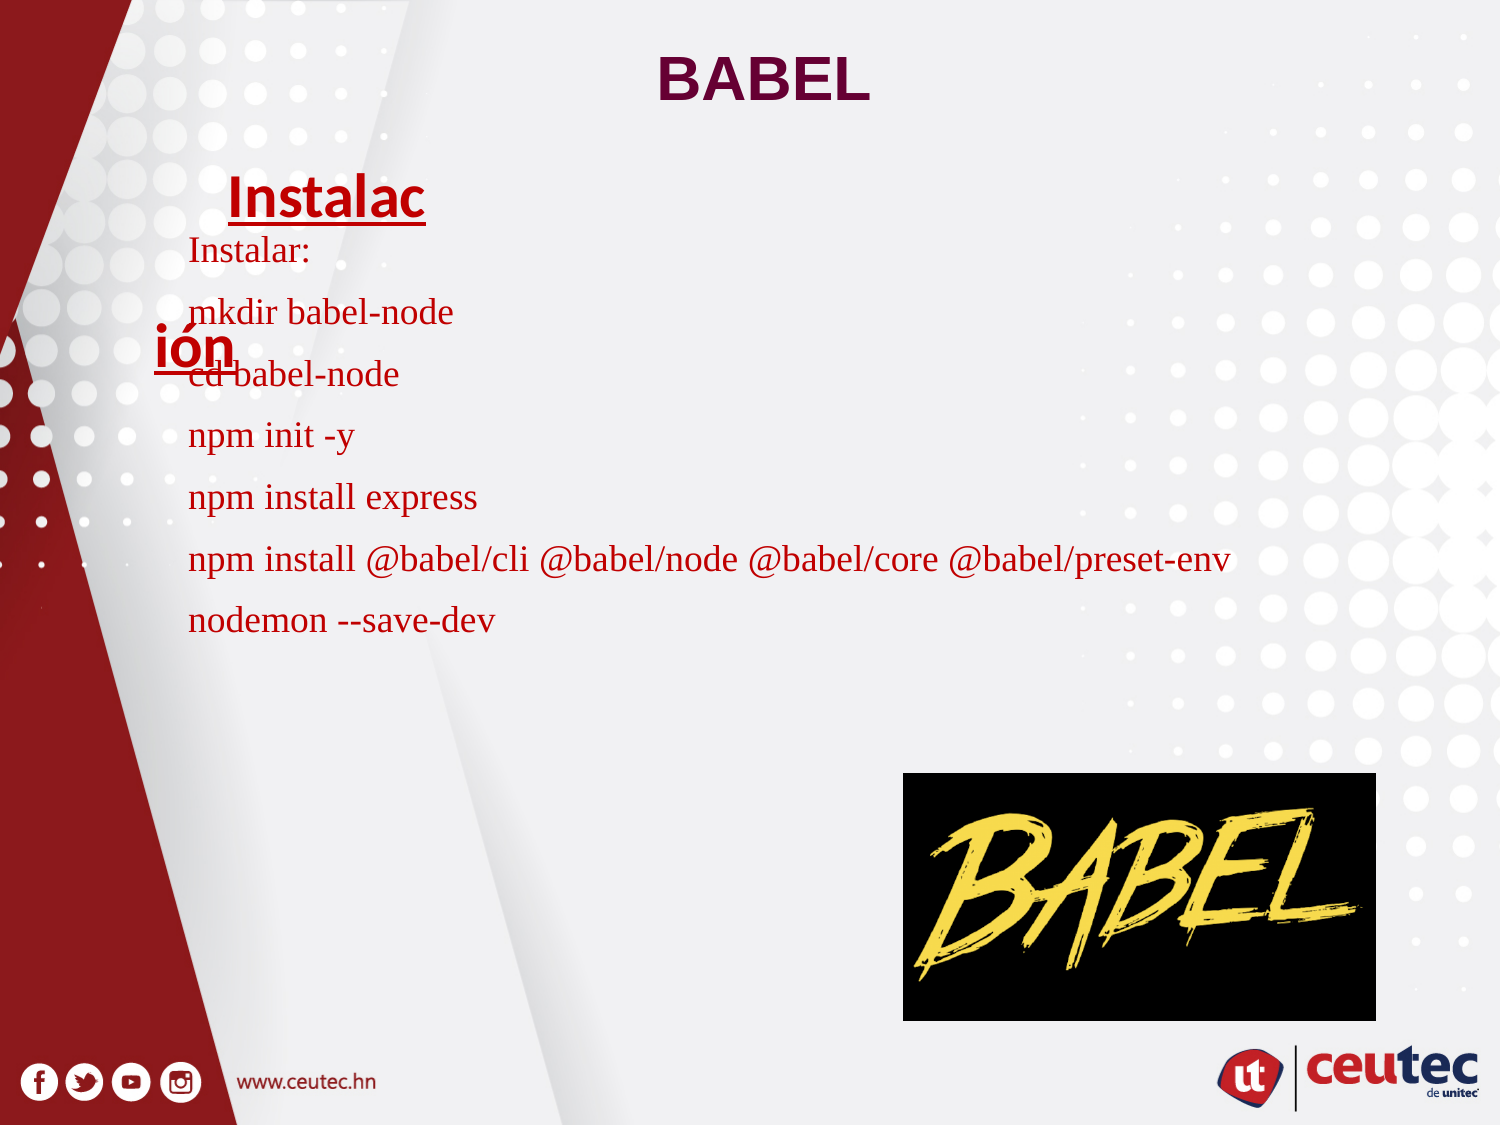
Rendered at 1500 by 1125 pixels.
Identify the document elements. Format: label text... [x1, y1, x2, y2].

text_box Instalación [139, 158, 450, 238]
text_box BABEL [100, 30, 1428, 158]
text_box Instalar: mkdir babel-node cd babel-node npm init -y npm install express npm install @babel/cli @babel/node @babel/core @babel/preset-env nodemon --save-dev [143, 218, 1385, 648]
picture [0, 0, 1500, 1125]
